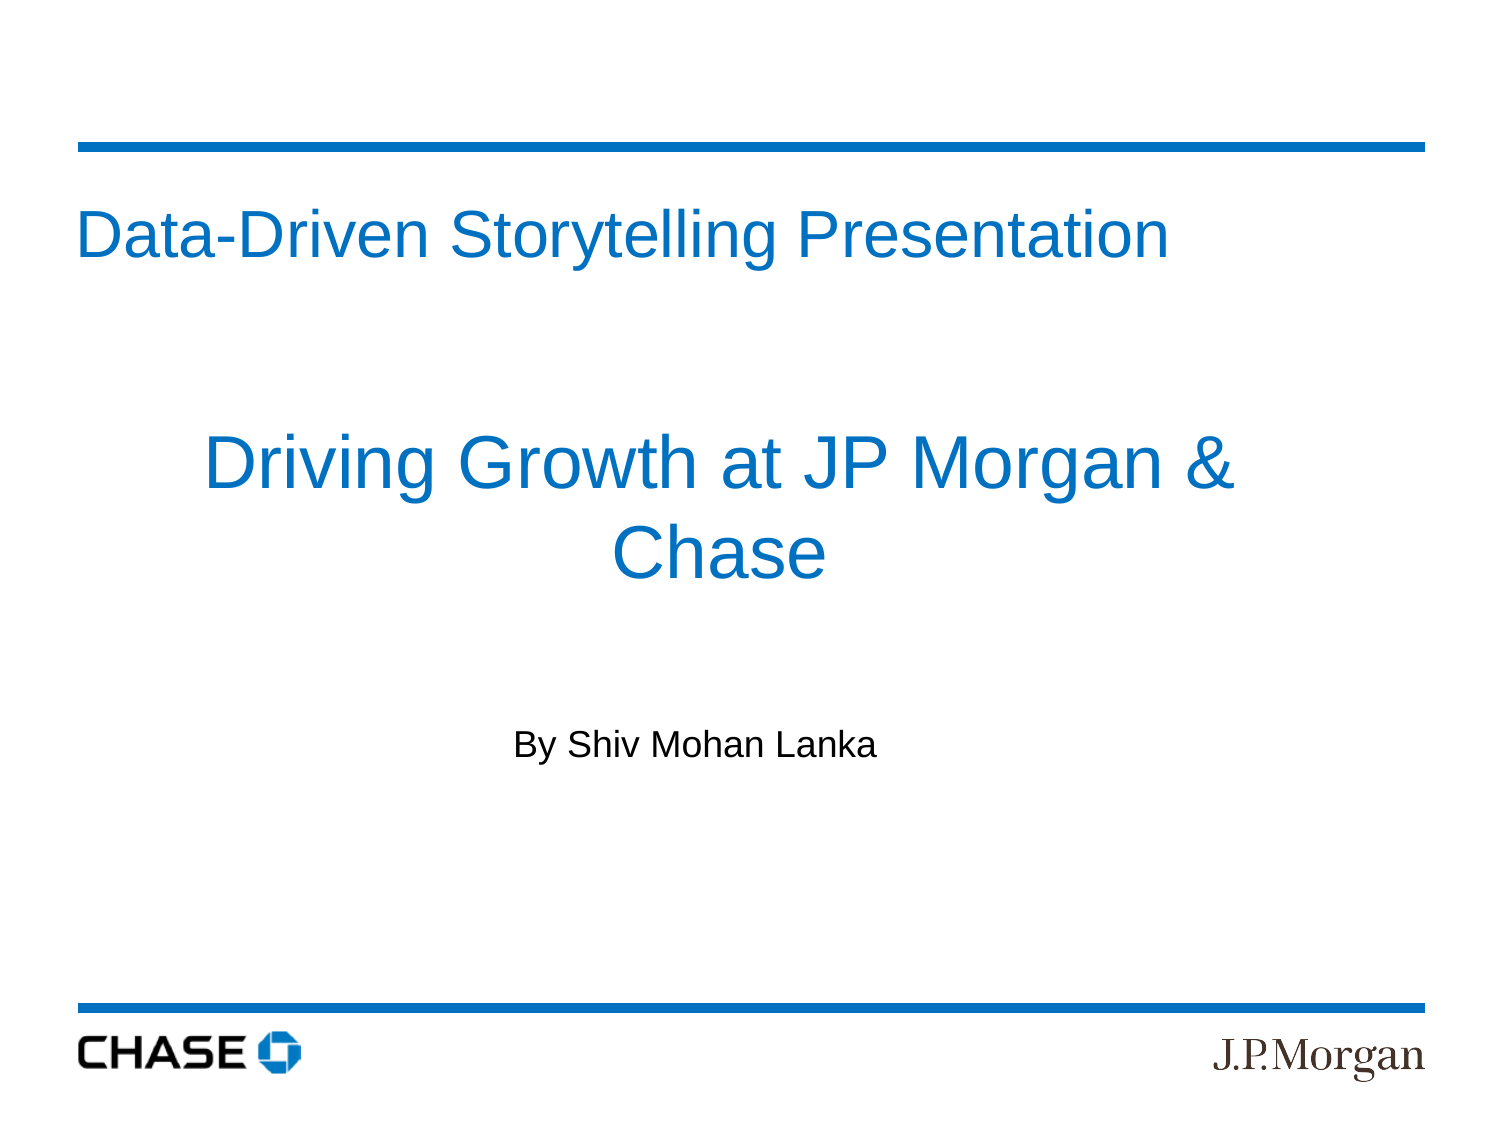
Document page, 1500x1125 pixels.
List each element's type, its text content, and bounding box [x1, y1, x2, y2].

text_box Data-Driven Storytelling Presentation [75, 190, 1425, 271]
text_box [1213, 1039, 1425, 1083]
text_box By Shiv Mohan Lanka [347, 712, 1043, 773]
picture [74, 1028, 308, 1077]
text_box Driving Growth at JP Morgan & Chase [143, 406, 1296, 602]
